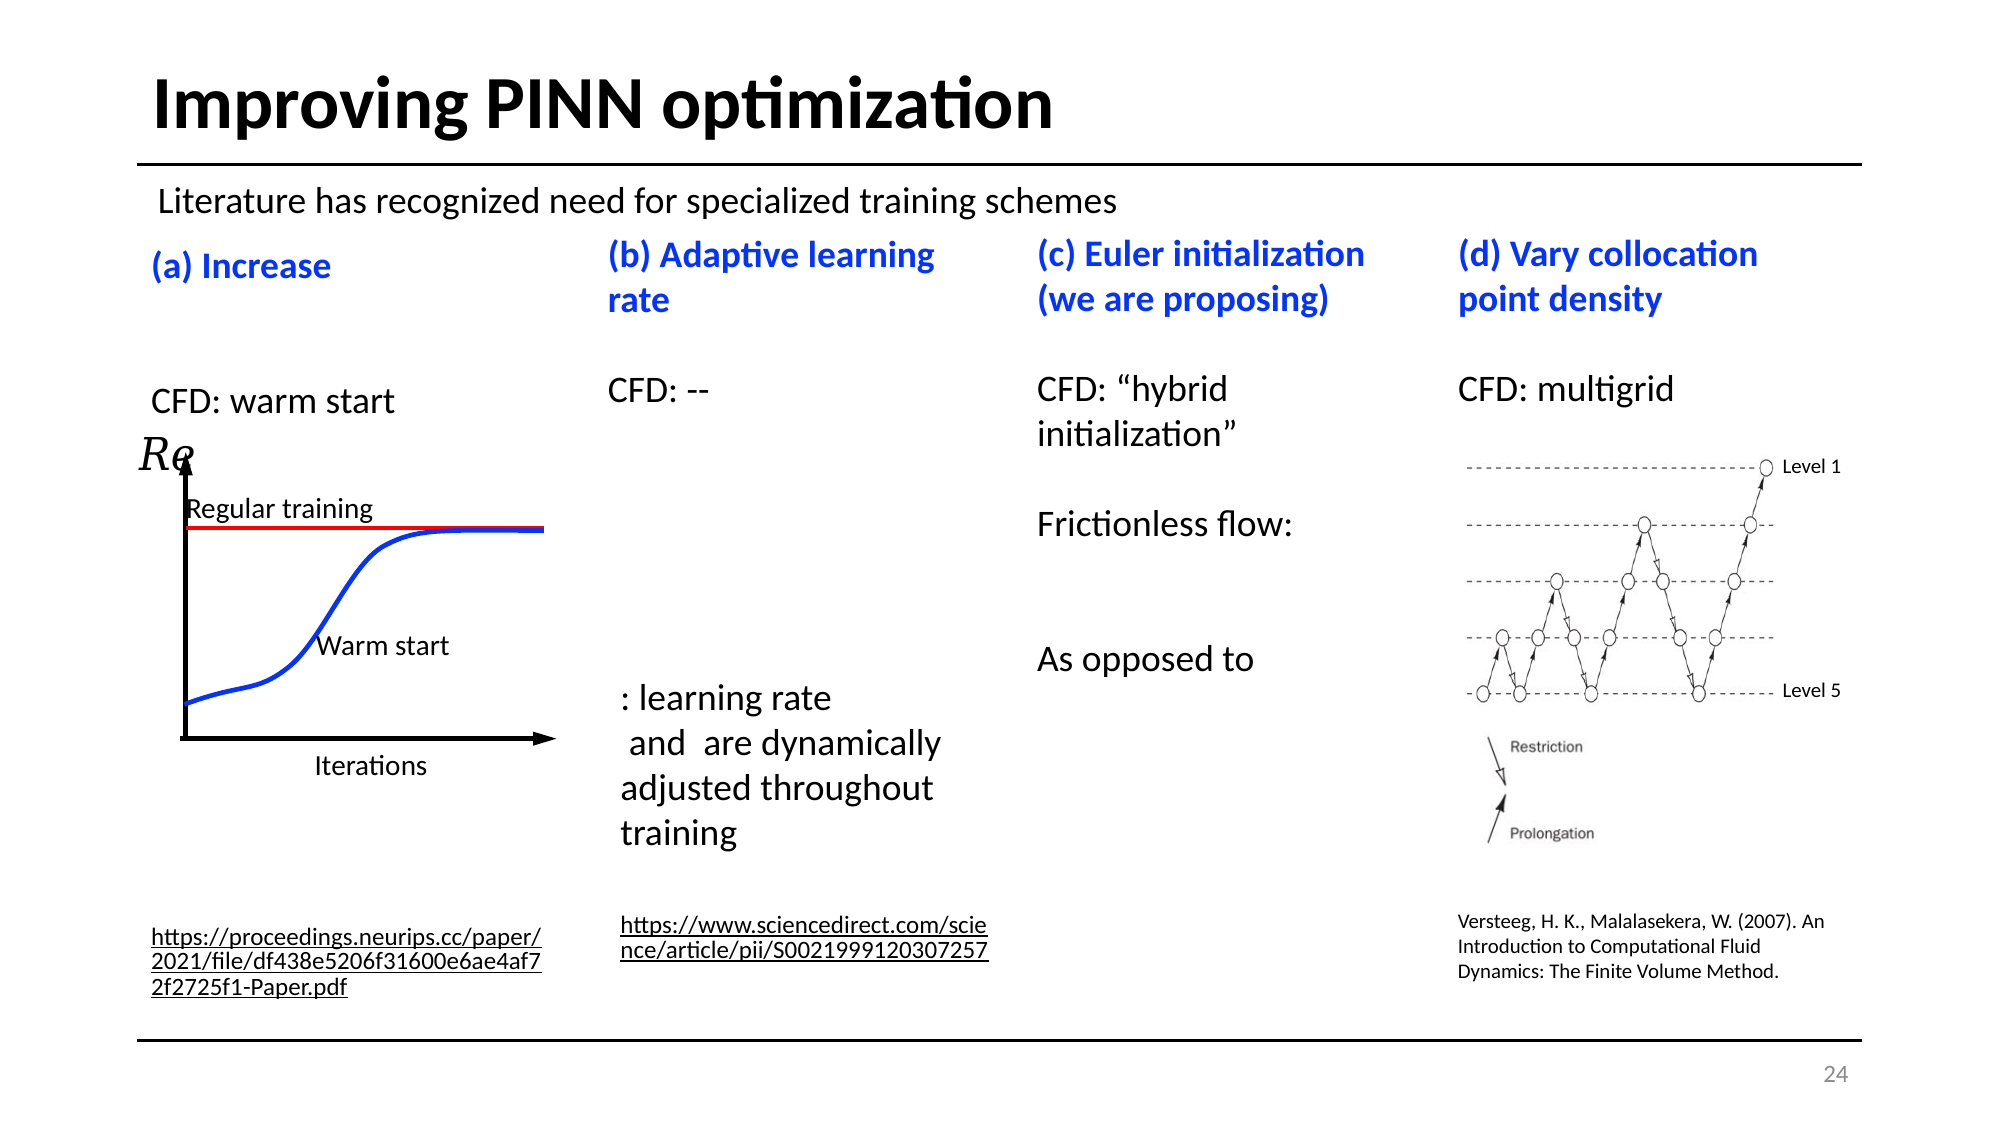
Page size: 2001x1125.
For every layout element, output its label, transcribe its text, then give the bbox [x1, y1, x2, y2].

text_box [136, 430, 557, 790]
text_box Versteeg, H. K., Malalasekera, W. (2007). An Introduction to Computational Fluid Dynamics: The Finite Volume Method. [1443, 900, 1863, 990]
text_box Literature has recognized need for specialized training schemes [143, 168, 1134, 229]
text_box (b) Adaptive learning rate CFD: -- [593, 222, 1014, 418]
text_box (d) Vary collocation point density CFD: multigrid [1443, 221, 1864, 416]
text_box https://proceedings.neurips.cc/paper/2021/file/df438e5206f31600e6ae4af72f2725f1-Paper.pdf [136, 912, 564, 988]
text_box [1442, 445, 1857, 875]
title Improving PINN optimization [137, 43, 1863, 165]
text_box https://www.sciencedirect.com/science/article/pii/S0021999120307257 [605, 901, 1014, 977]
